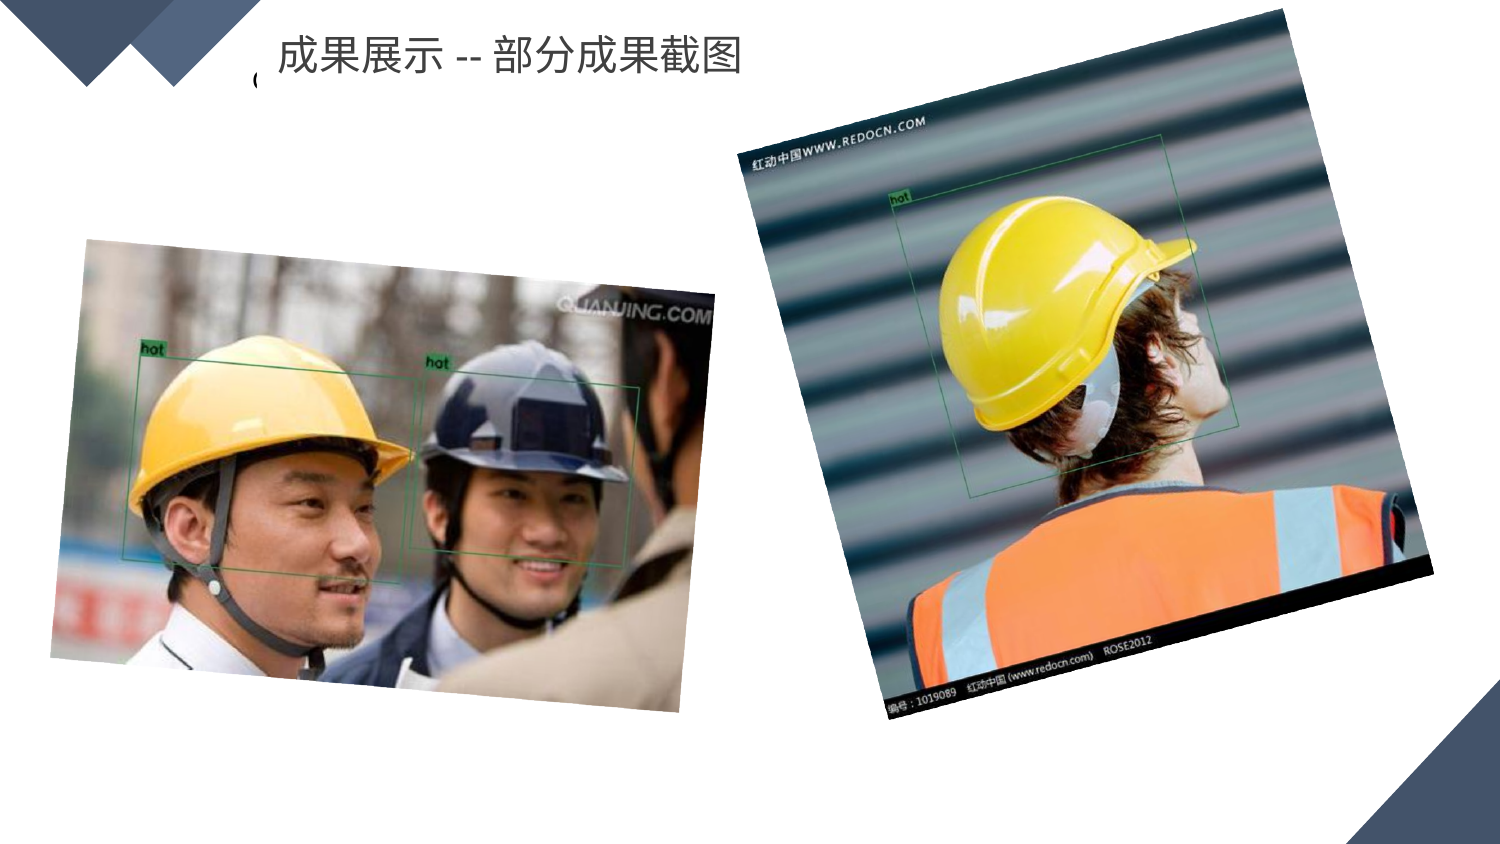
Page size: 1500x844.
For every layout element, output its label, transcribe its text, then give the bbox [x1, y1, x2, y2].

text_box [256, 16, 652, 108]
text_box 成果展示--部分成果截图 [263, 21, 772, 87]
picture [51, 240, 715, 712]
picture [739, 9, 1434, 719]
